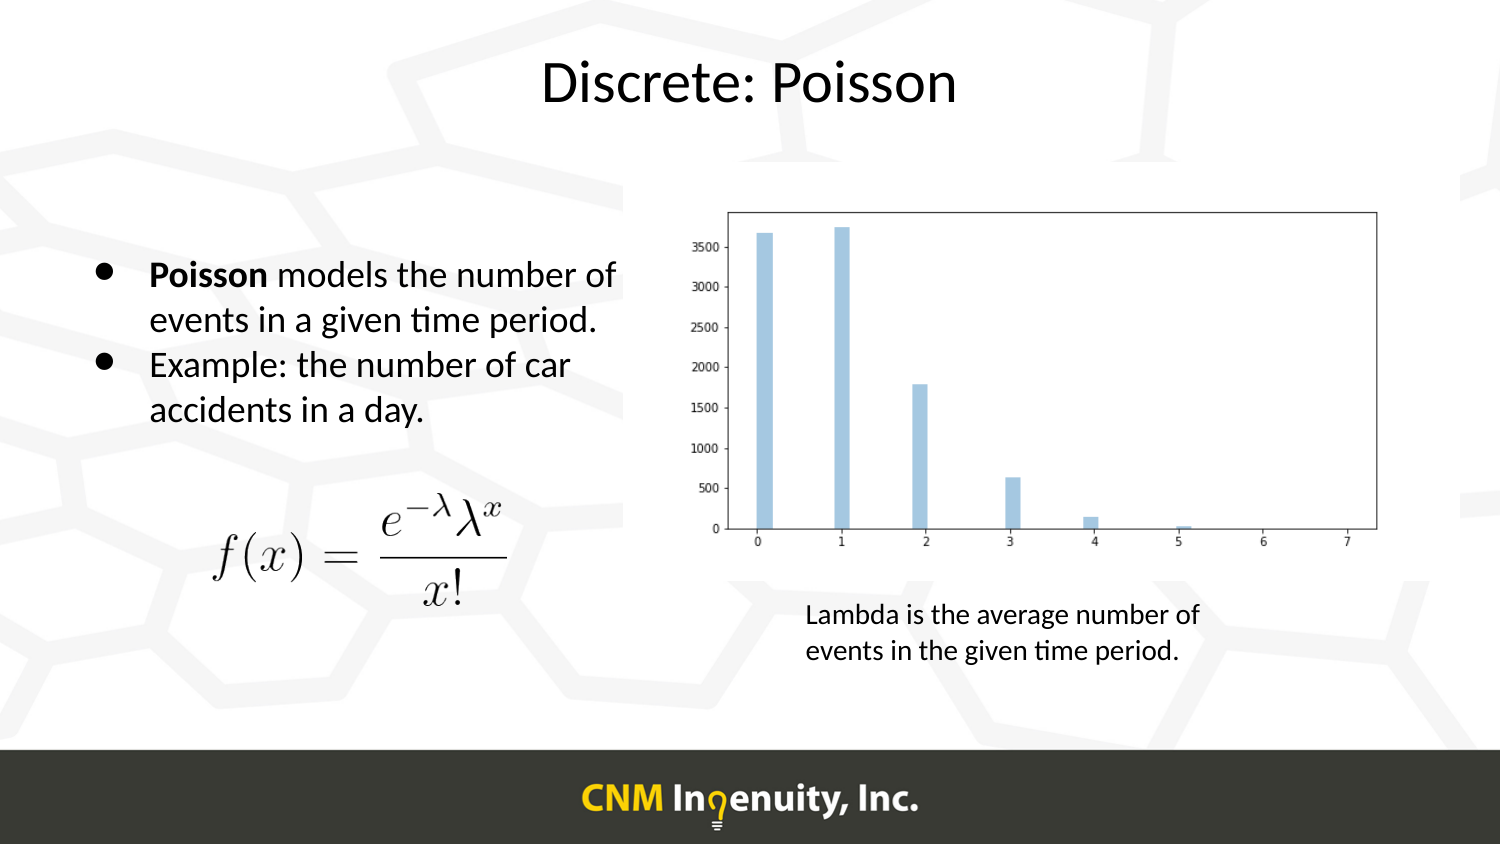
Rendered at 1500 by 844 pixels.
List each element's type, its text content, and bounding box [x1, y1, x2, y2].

title Discrete: Poisson [75, 33, 1425, 123]
text_box Poisson models the number of events in a given time period. Example: the number of car accidents in a day. [59, 235, 618, 446]
text_box Lambda is the average number of events in the given time period. [790, 589, 1293, 681]
picture [0, 0, 1500, 844]
